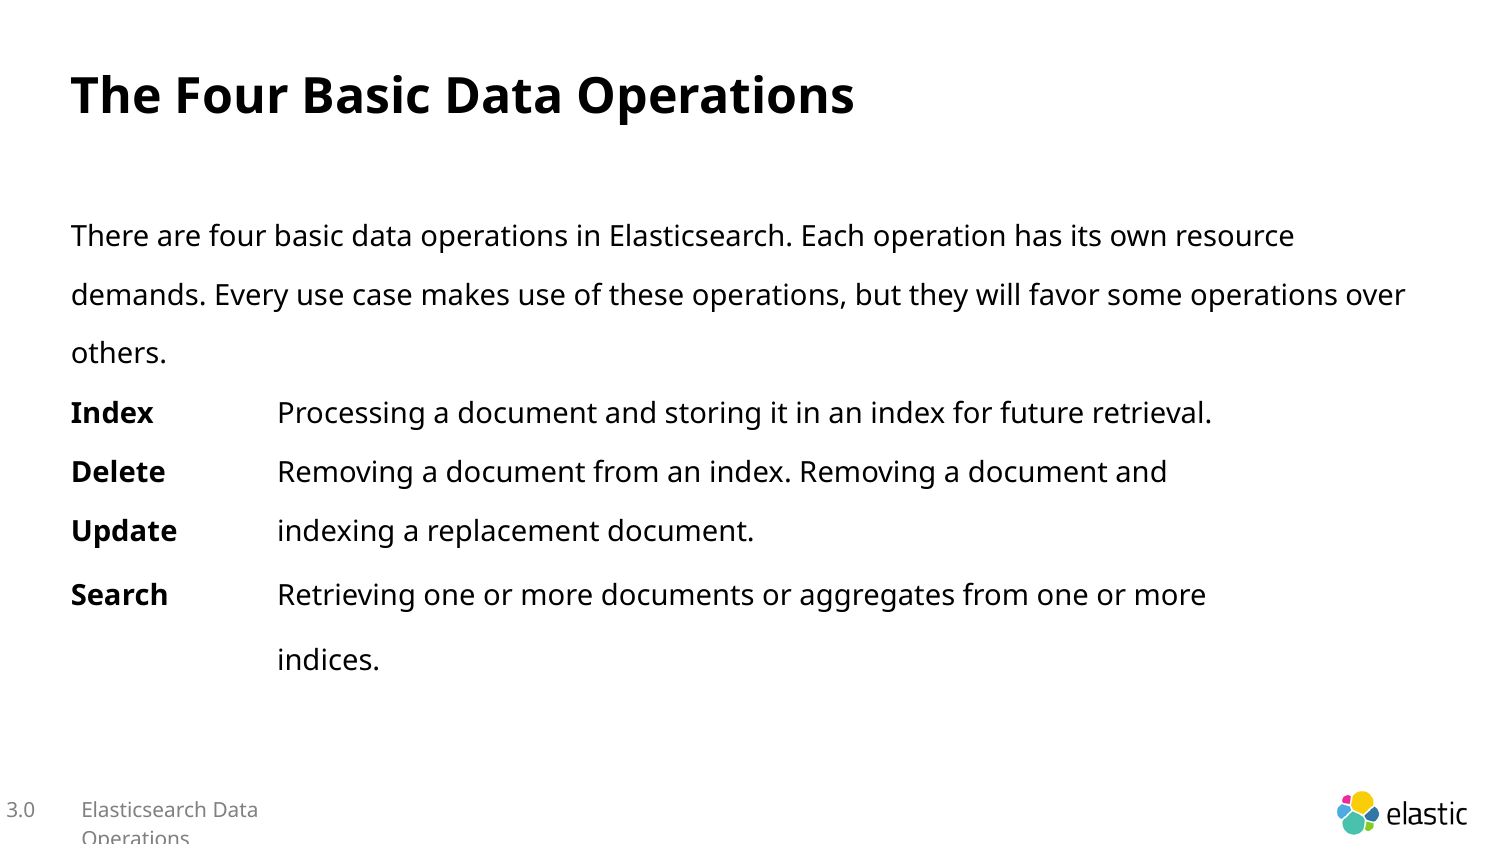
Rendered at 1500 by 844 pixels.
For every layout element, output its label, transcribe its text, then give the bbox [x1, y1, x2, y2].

text_box 3.0 [6, 792, 41, 822]
text_box Index Delete Update Search [70, 370, 188, 612]
text_box There are four basic data operations in Elasticsearch. Each operation has its own resource demands. Every use case makes use of these operations, but they will favor some operations over others. [70, 194, 1414, 370]
text_box Elasticsearch Data Operations [81, 792, 367, 844]
text_box [1335, 789, 1467, 836]
text_box The Four Basic Data Operations [70, 53, 871, 124]
text_box Processing a document and storing it in an index for future retrieval. Removing a document from an index. Removing a document and indexing a replacement document. Retrieving one or more documents or aggregates from one or more indices. [277, 370, 1286, 676]
